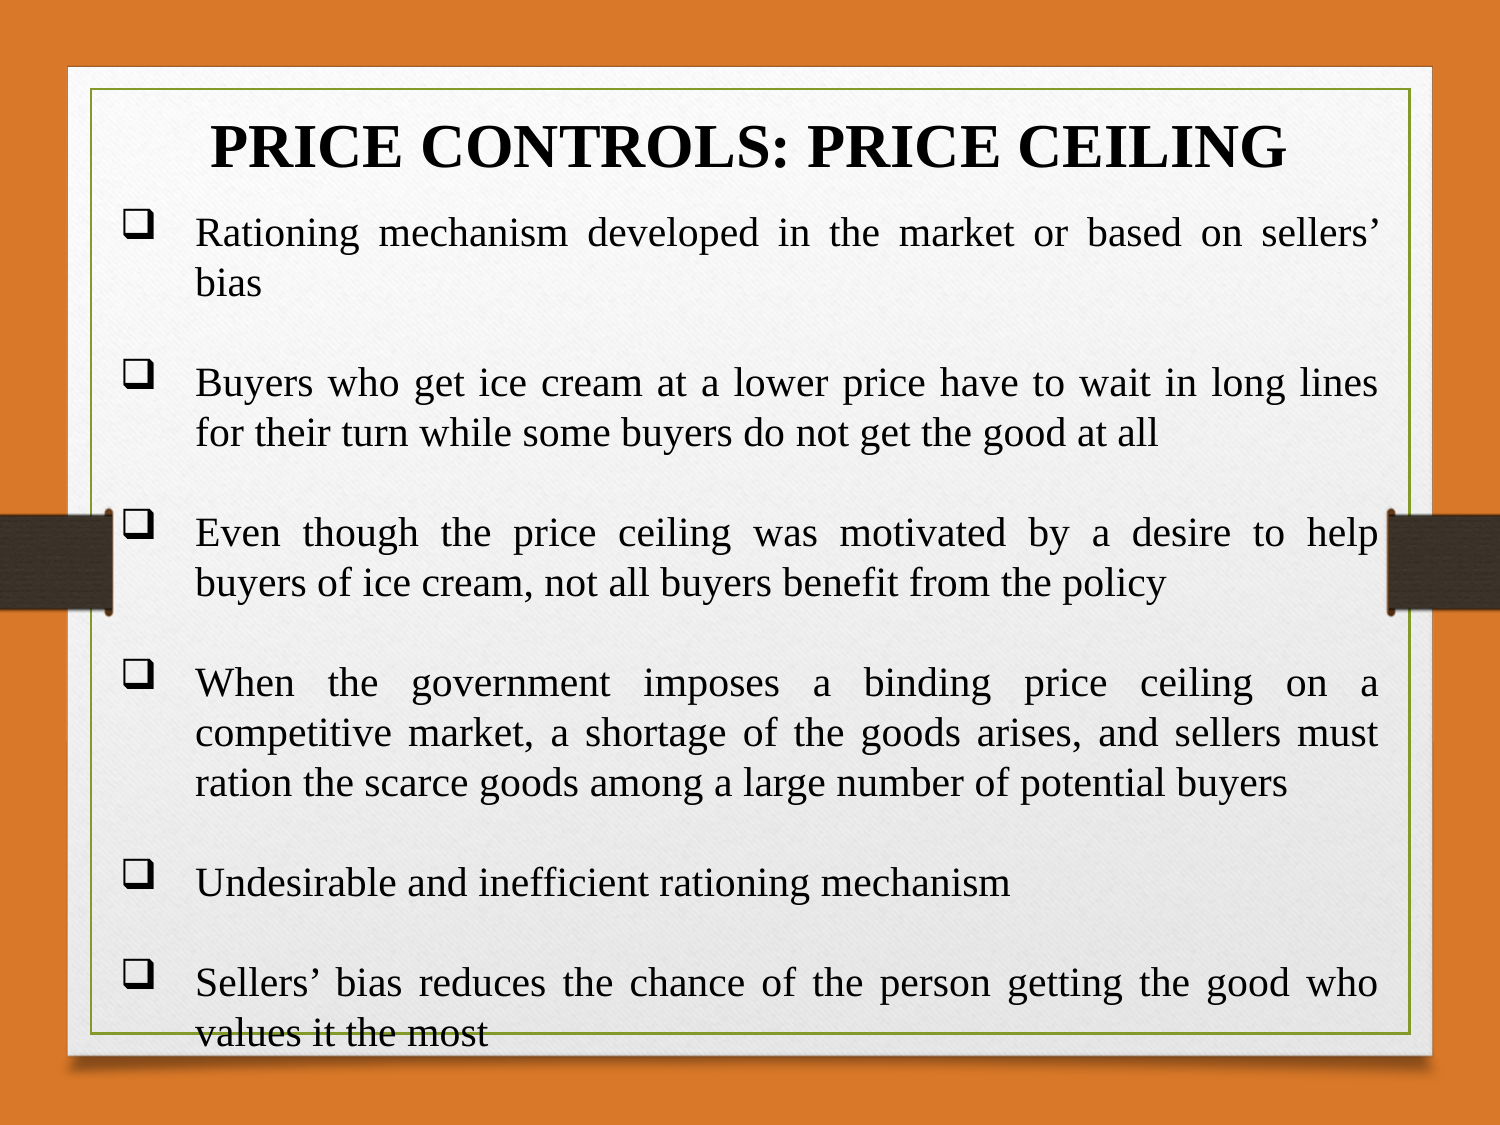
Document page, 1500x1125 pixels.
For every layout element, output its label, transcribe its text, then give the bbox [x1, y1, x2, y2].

picture [0, 0, 1500, 1125]
text_box PRICE CONTROLS: PRICE CEILING Rationing mechanism developed in the market or based on sellers’ bias Buyers who get ice cream at a lower price have to wait in long lines for their turn while some buyers do not get the good at all Even though the price ceiling was motivated by a desire to help buyers of ice cream, not all buyers benefit from the policy When the government imposes a binding price ceiling on a competitive market, a shortage of the goods arises, and sellers must ration the scarce goods among a large number of potential buyers Undesirable and inefficient rationing mechanism Sellers’ bias reduces the chance of the person getting the good who values it the most [105, 97, 1395, 1063]
